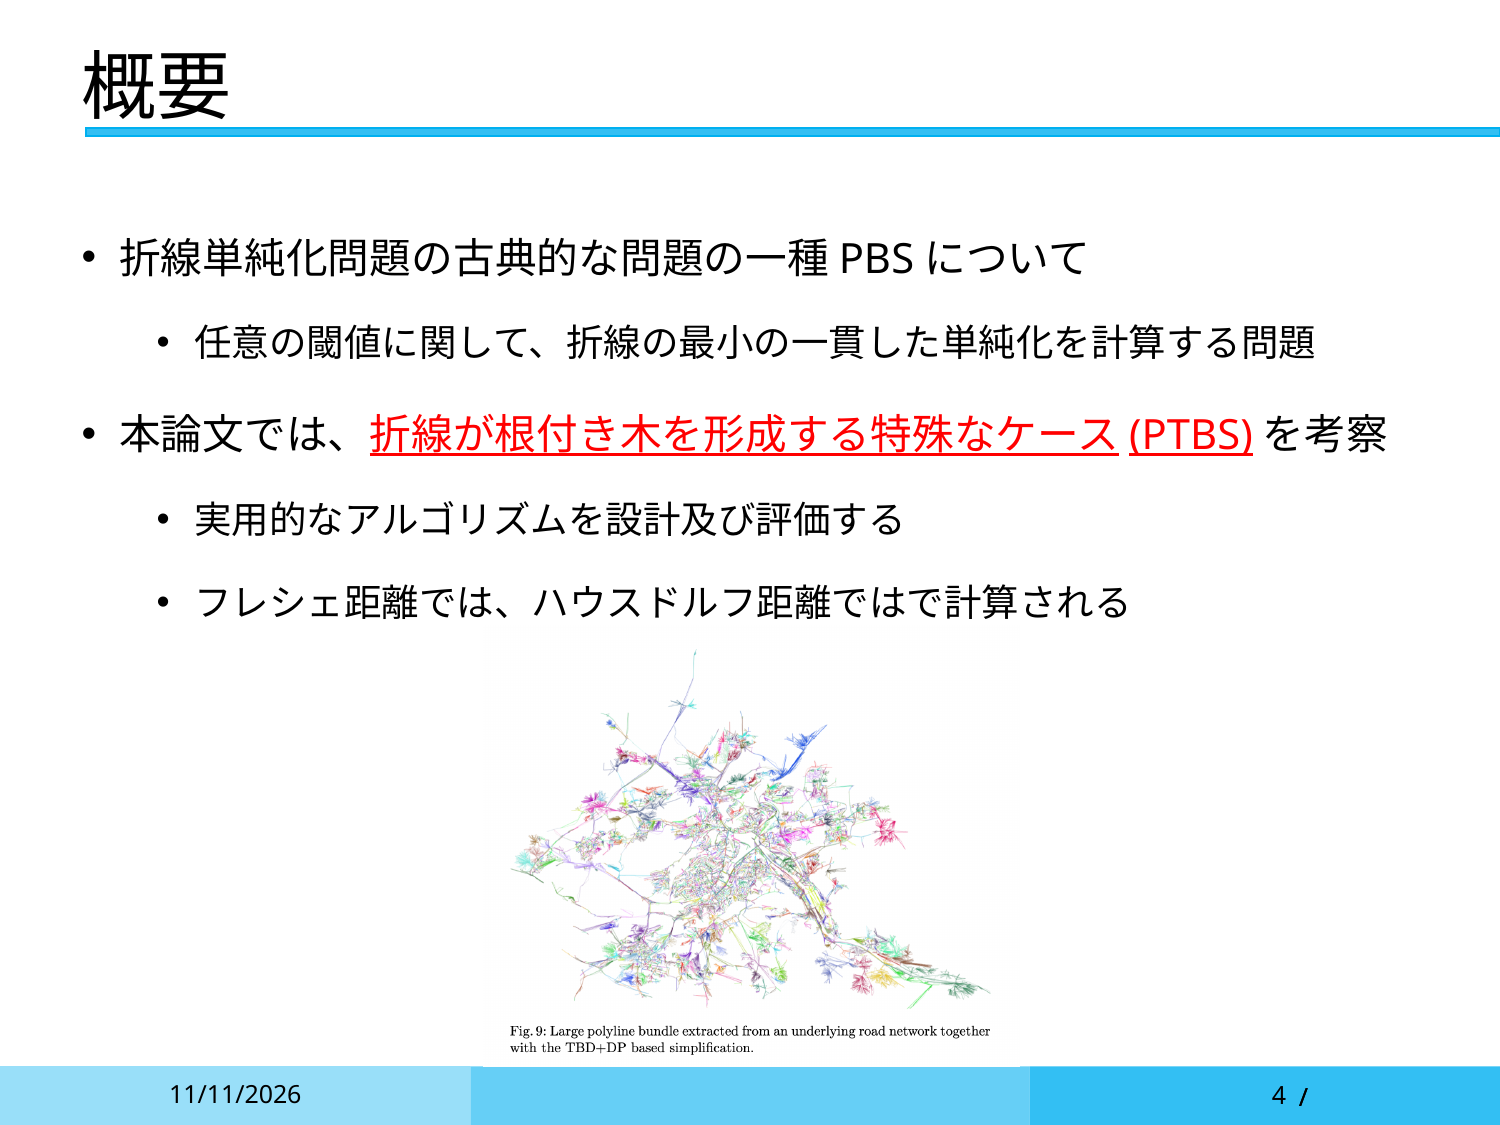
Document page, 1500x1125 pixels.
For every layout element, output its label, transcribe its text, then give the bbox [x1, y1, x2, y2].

picture [483, 625, 1020, 1067]
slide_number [66, 1065, 405, 1125]
footer [496, 1067, 1004, 1125]
slide_number 4 [1228, 1066, 1302, 1125]
title 概要 [66, 23, 1361, 155]
